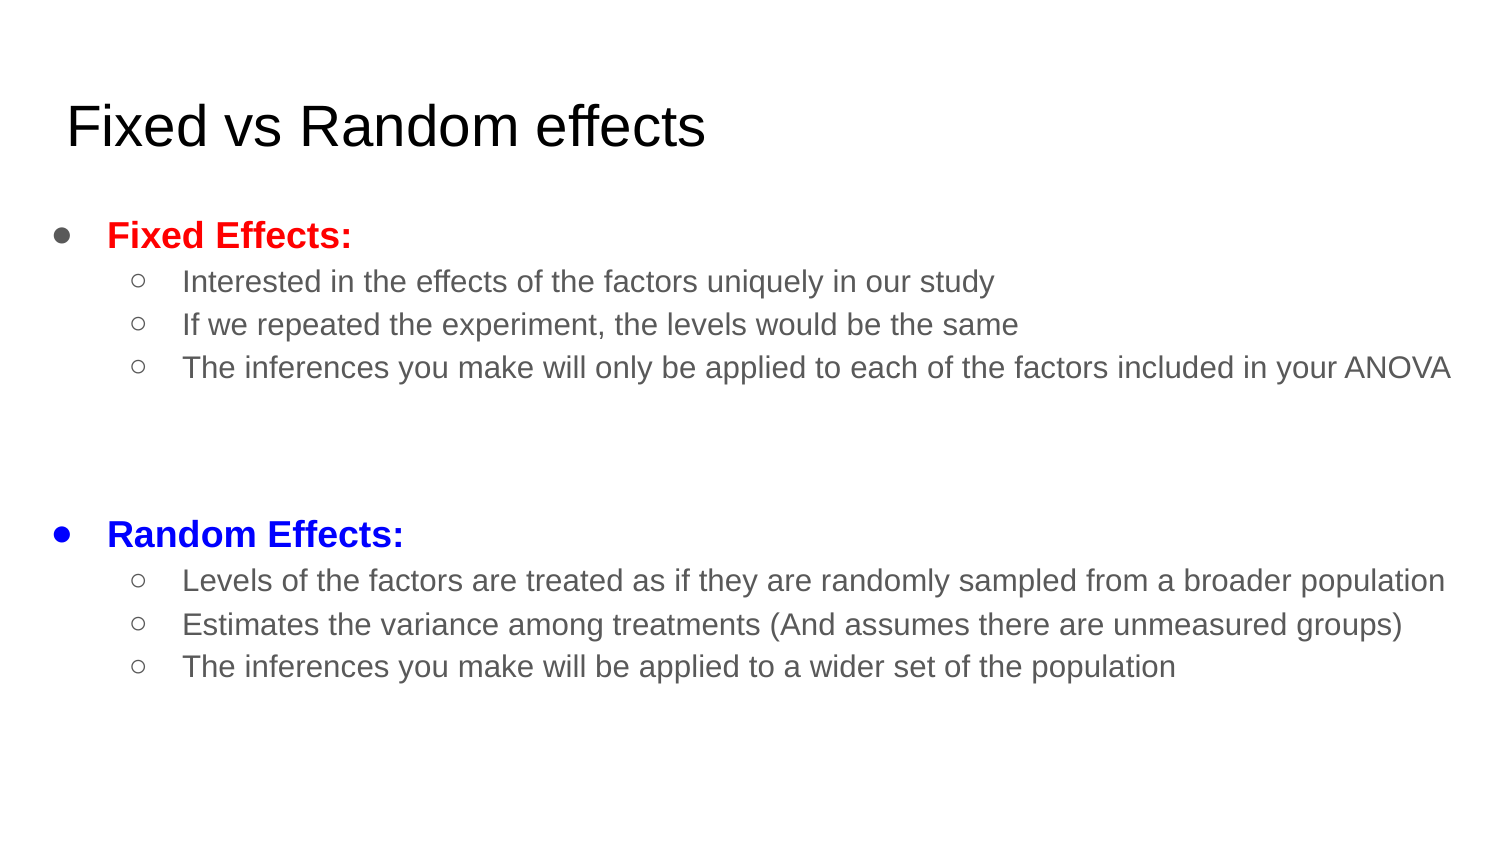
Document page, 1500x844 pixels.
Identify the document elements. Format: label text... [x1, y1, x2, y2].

title Fixed vs Random effects [51, 72, 1449, 167]
list Fixed Effects: Interested in the effects of the factors uniquely in our study If we repeated the experiment, the levels would be the same The inferences you make will only be applied to each of the factors included in your ANOVA Random Effects: Levels of the factors are treated as if they are randomly sampled from a broader population Estimates the variance among treatments (And assumes there are unmeasured groups) The inferences you make will be applied to a wider set of the population [17, 189, 1469, 750]
